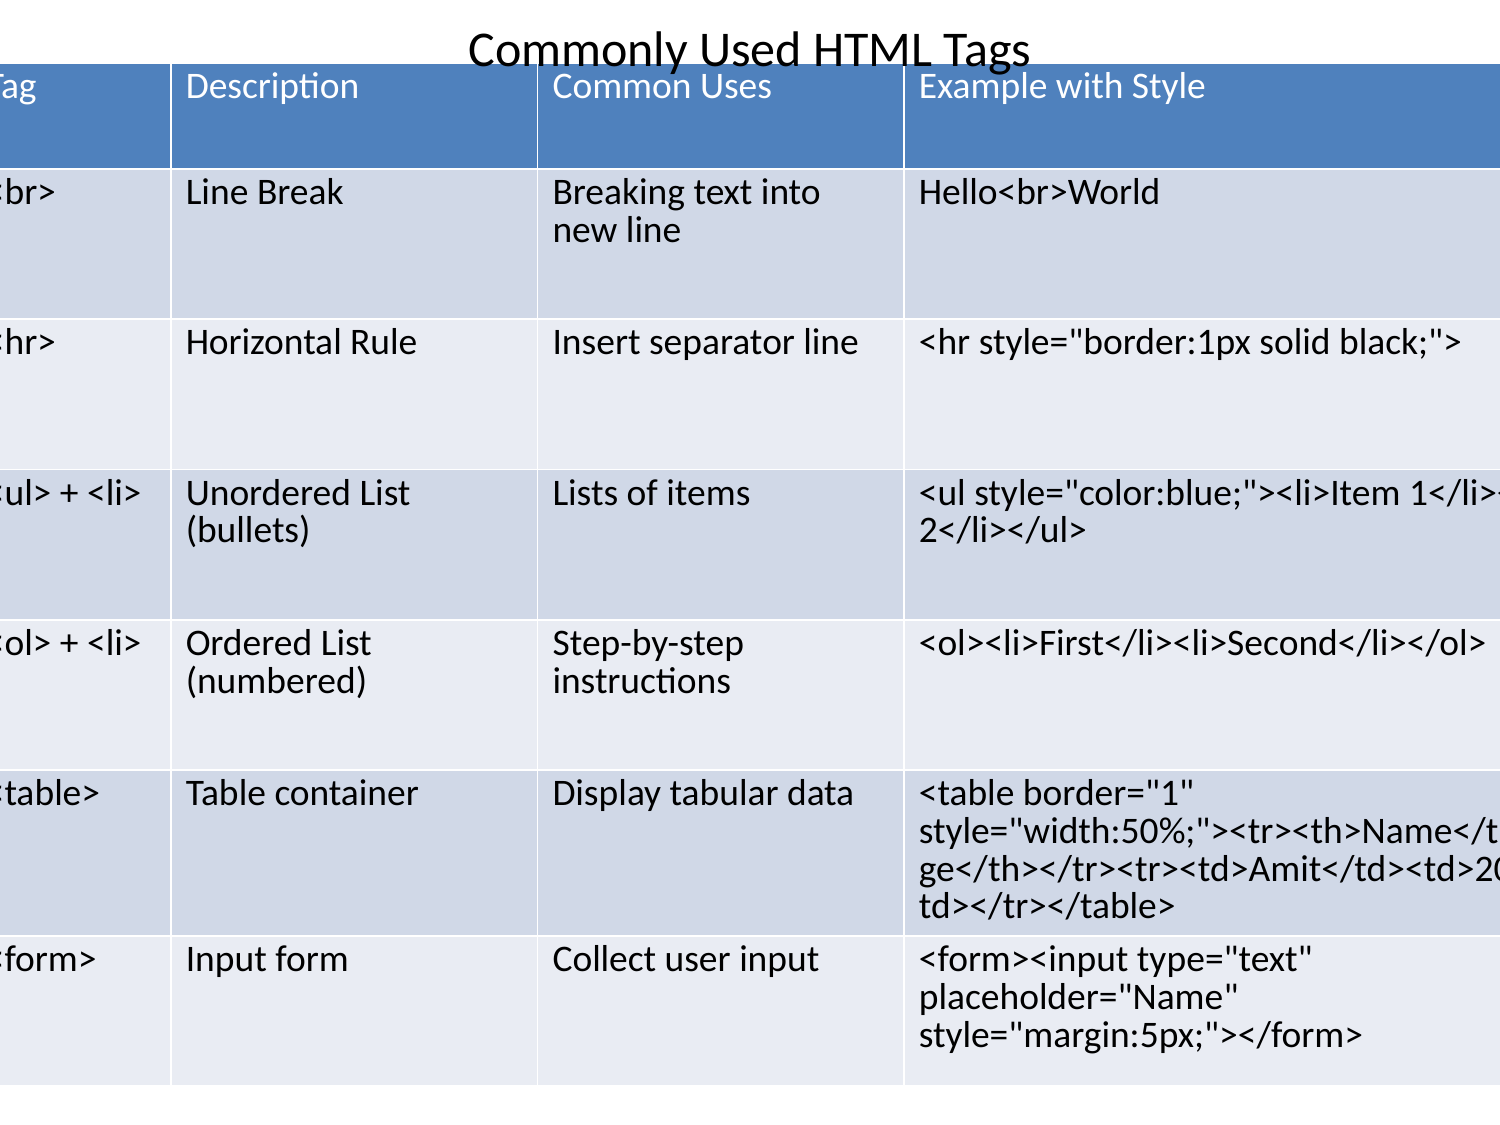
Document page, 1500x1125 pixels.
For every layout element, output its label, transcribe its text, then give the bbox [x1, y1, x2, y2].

table_cell Horizontal Rule [172, 320, 537, 469]
table_cell Ordered List (numbered) [172, 621, 537, 769]
table_cell Lists of items [538, 470, 903, 619]
table_cell Unordered List (bullets) [172, 470, 537, 619]
table_cell <form><input type="text" placeholder="Name" style="margin:5px;"></form> [905, 937, 1500, 1085]
title Commonly Used HTML Tags [75, 7, 1425, 86]
table_cell <form> [0, 937, 170, 1085]
table_header Common Uses [538, 86, 903, 168]
table_cell <br> [0, 170, 170, 318]
table_cell Insert separator line [538, 320, 903, 469]
table_cell Breaking text into new line [538, 170, 903, 318]
table_cell <table> [0, 771, 170, 935]
table_cell <hr> [0, 320, 170, 469]
table_header Tag [0, 64, 170, 168]
table_cell <ol><li>First</li><li>Second</li></ol> [905, 621, 1500, 769]
table_header Description [172, 86, 537, 168]
table_cell Hello<br>World [905, 170, 1500, 318]
table_cell <ul> + <li> [0, 470, 170, 619]
table_cell Display tabular data [538, 771, 903, 935]
table_cell Table container [172, 771, 537, 935]
table_cell <ol> + <li> [0, 621, 170, 769]
table_cell Step-by-step instructions [538, 621, 903, 769]
table_cell <table border="1" style="width:50%;"><tr><th>Name</th><th>Age</th></tr><tr><td>Amit</td><td>20</td></tr></table> [905, 771, 1500, 935]
table_cell Collect user input [538, 937, 903, 1085]
table_header Example with Style [905, 64, 1500, 168]
table_cell <hr style="border:1px solid black;"> [905, 320, 1500, 469]
table_cell Line Break [172, 170, 537, 318]
table_cell Input form [172, 937, 537, 1085]
table_cell <ul style="color:blue;"><li>Item 1</li><li>Item 2</li></ul> [905, 470, 1500, 619]
